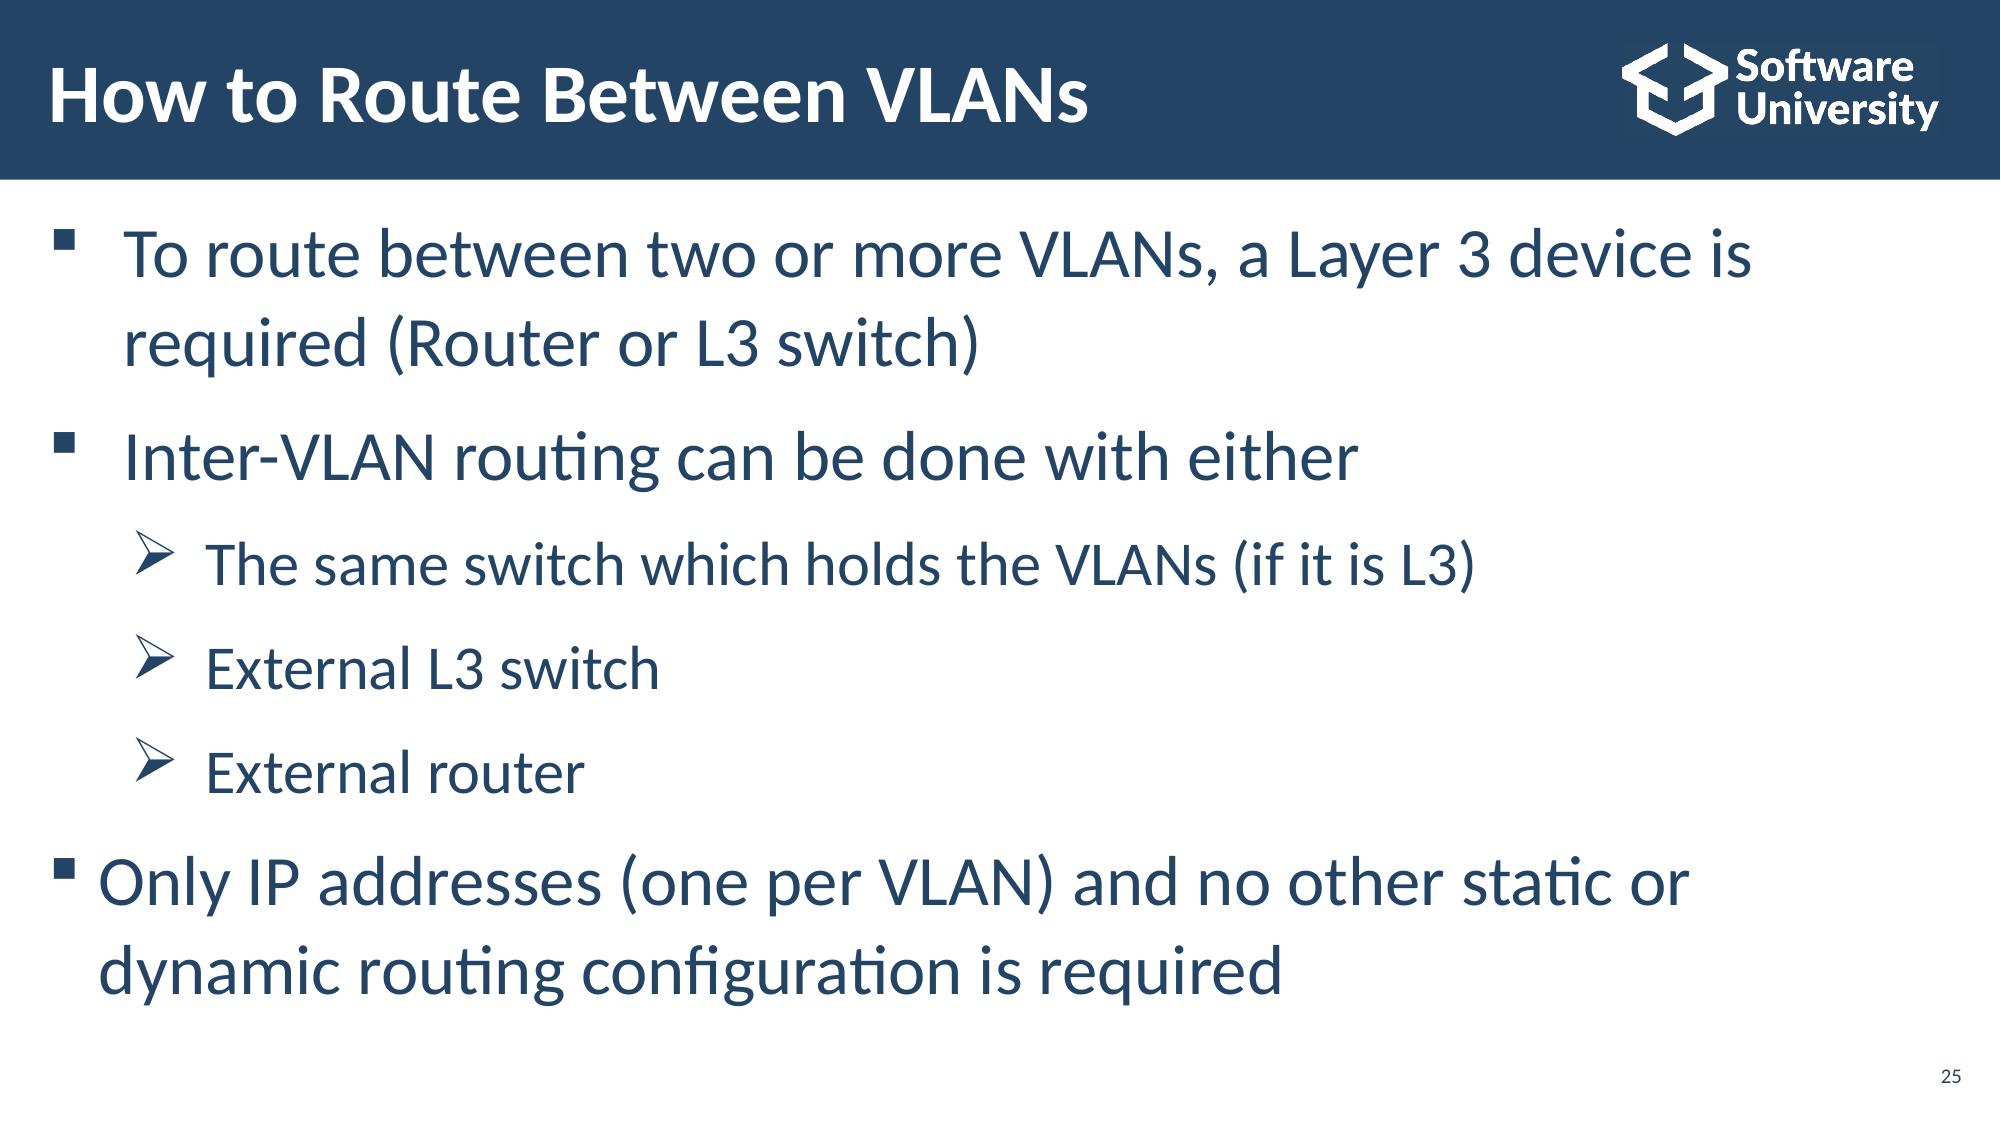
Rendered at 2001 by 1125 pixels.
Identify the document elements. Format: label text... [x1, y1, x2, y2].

slide_number 25 [1897, 1049, 1968, 1101]
title How to Route Between VLANs [31, 16, 1591, 162]
picture [1622, 43, 1939, 136]
list To route between two or more VLANs, a Layer 3 device is required (Router or L3 switch) Inter-VLAN routing can be done with either The same switch which holds the VLANs (if it is L3) External L3 switch External router Only IP addresses (one per VLAN) and no other static or dynamic routing configuration is required [31, 196, 1970, 1050]
